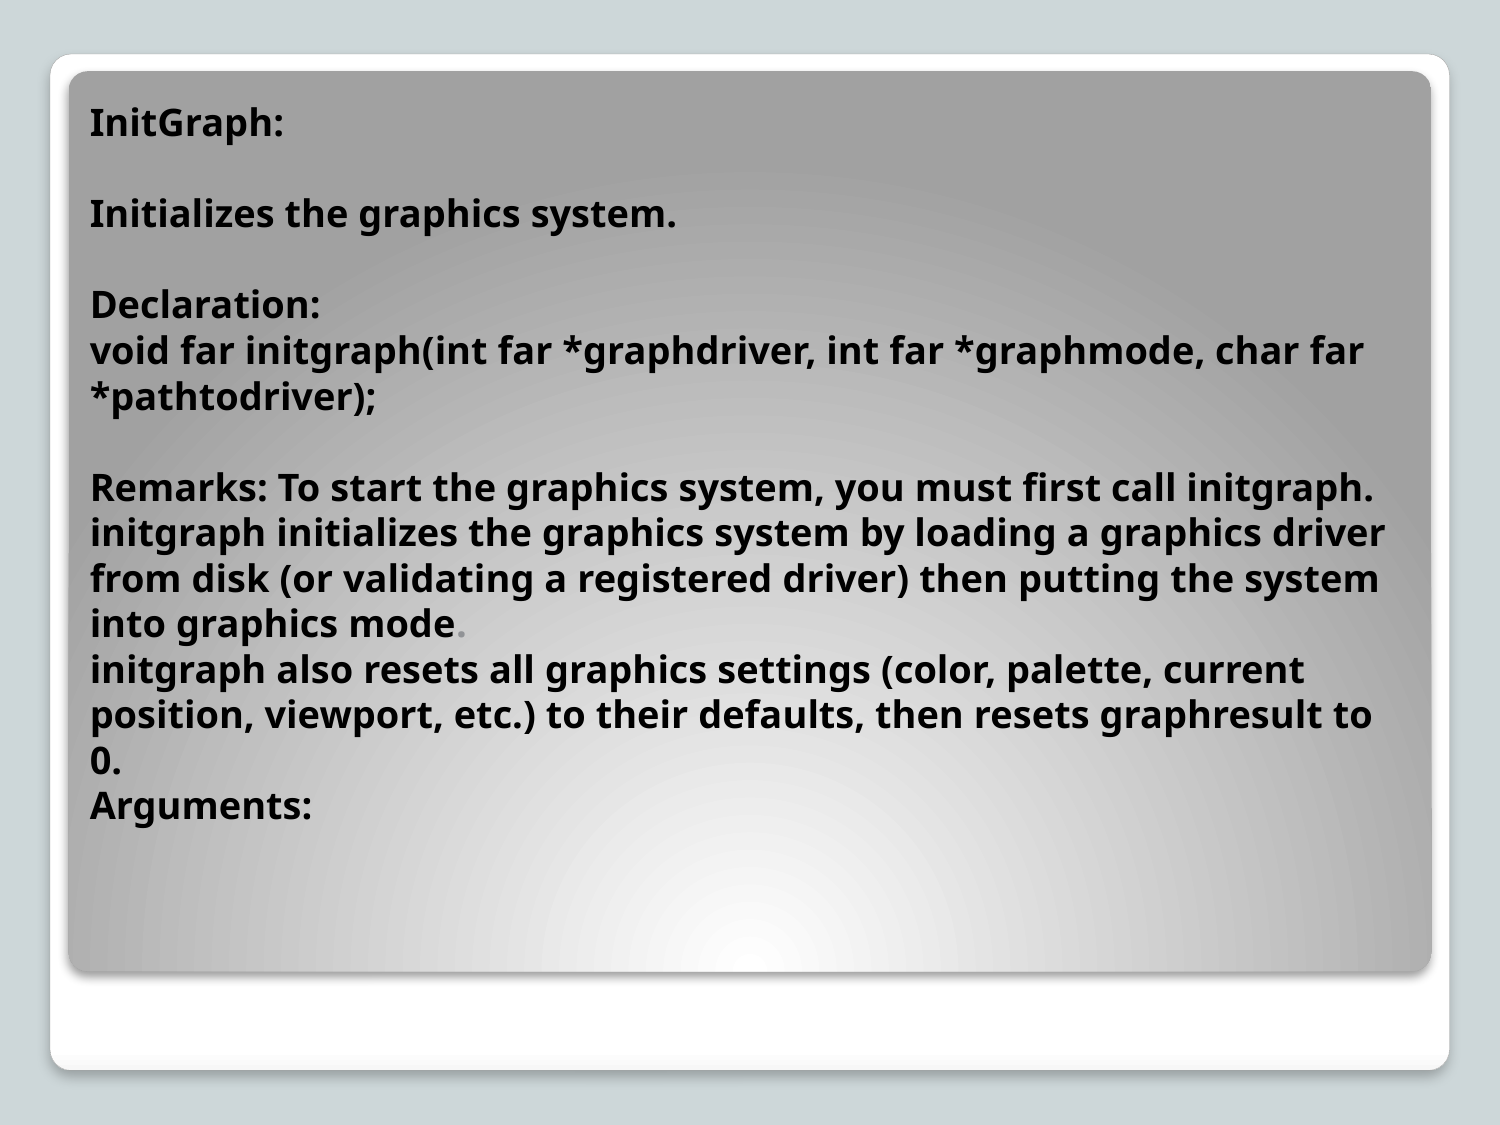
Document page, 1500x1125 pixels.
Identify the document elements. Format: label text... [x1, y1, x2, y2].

title InitGraph: Initializes the graphics system. Declaration: void far initgraph(int far *graphdriver, int far *graphmode, char far *pathtodriver); Remarks: To start the graphics system, you must first call initgraph. initgraph initializes the graphics system by loading a graphics driver from disk (or validating a registered driver) then putting the system into graphics mode. initgraph also resets all graphics settings (color, palette, current position, viewport, etc.) to their defaults, then resets graphresult to 0. Arguments: [75, 87, 1418, 1063]
